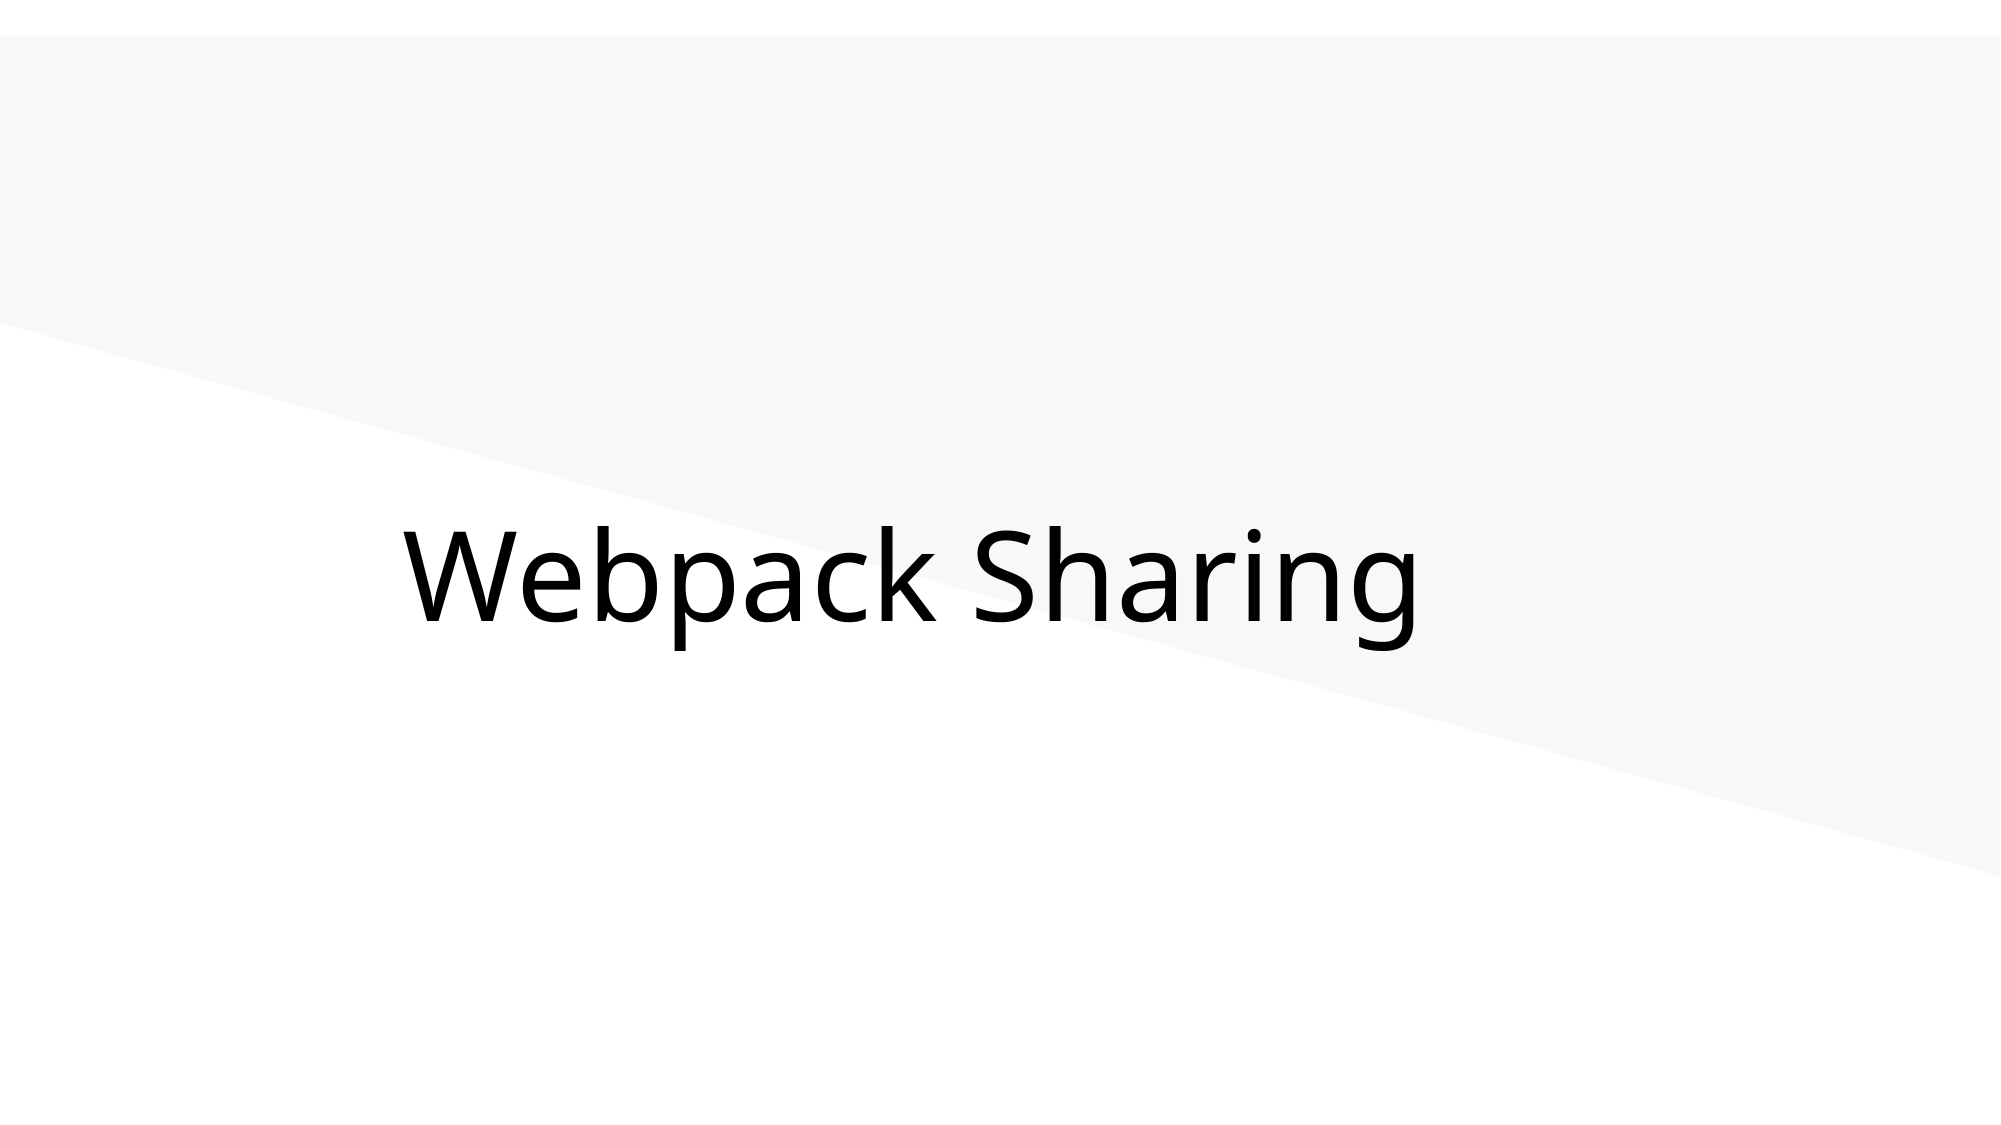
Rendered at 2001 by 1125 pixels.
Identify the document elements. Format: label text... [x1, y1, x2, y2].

text_box Webpack Sharing [338, 489, 1490, 654]
text_box [0, 34, 2000, 877]
